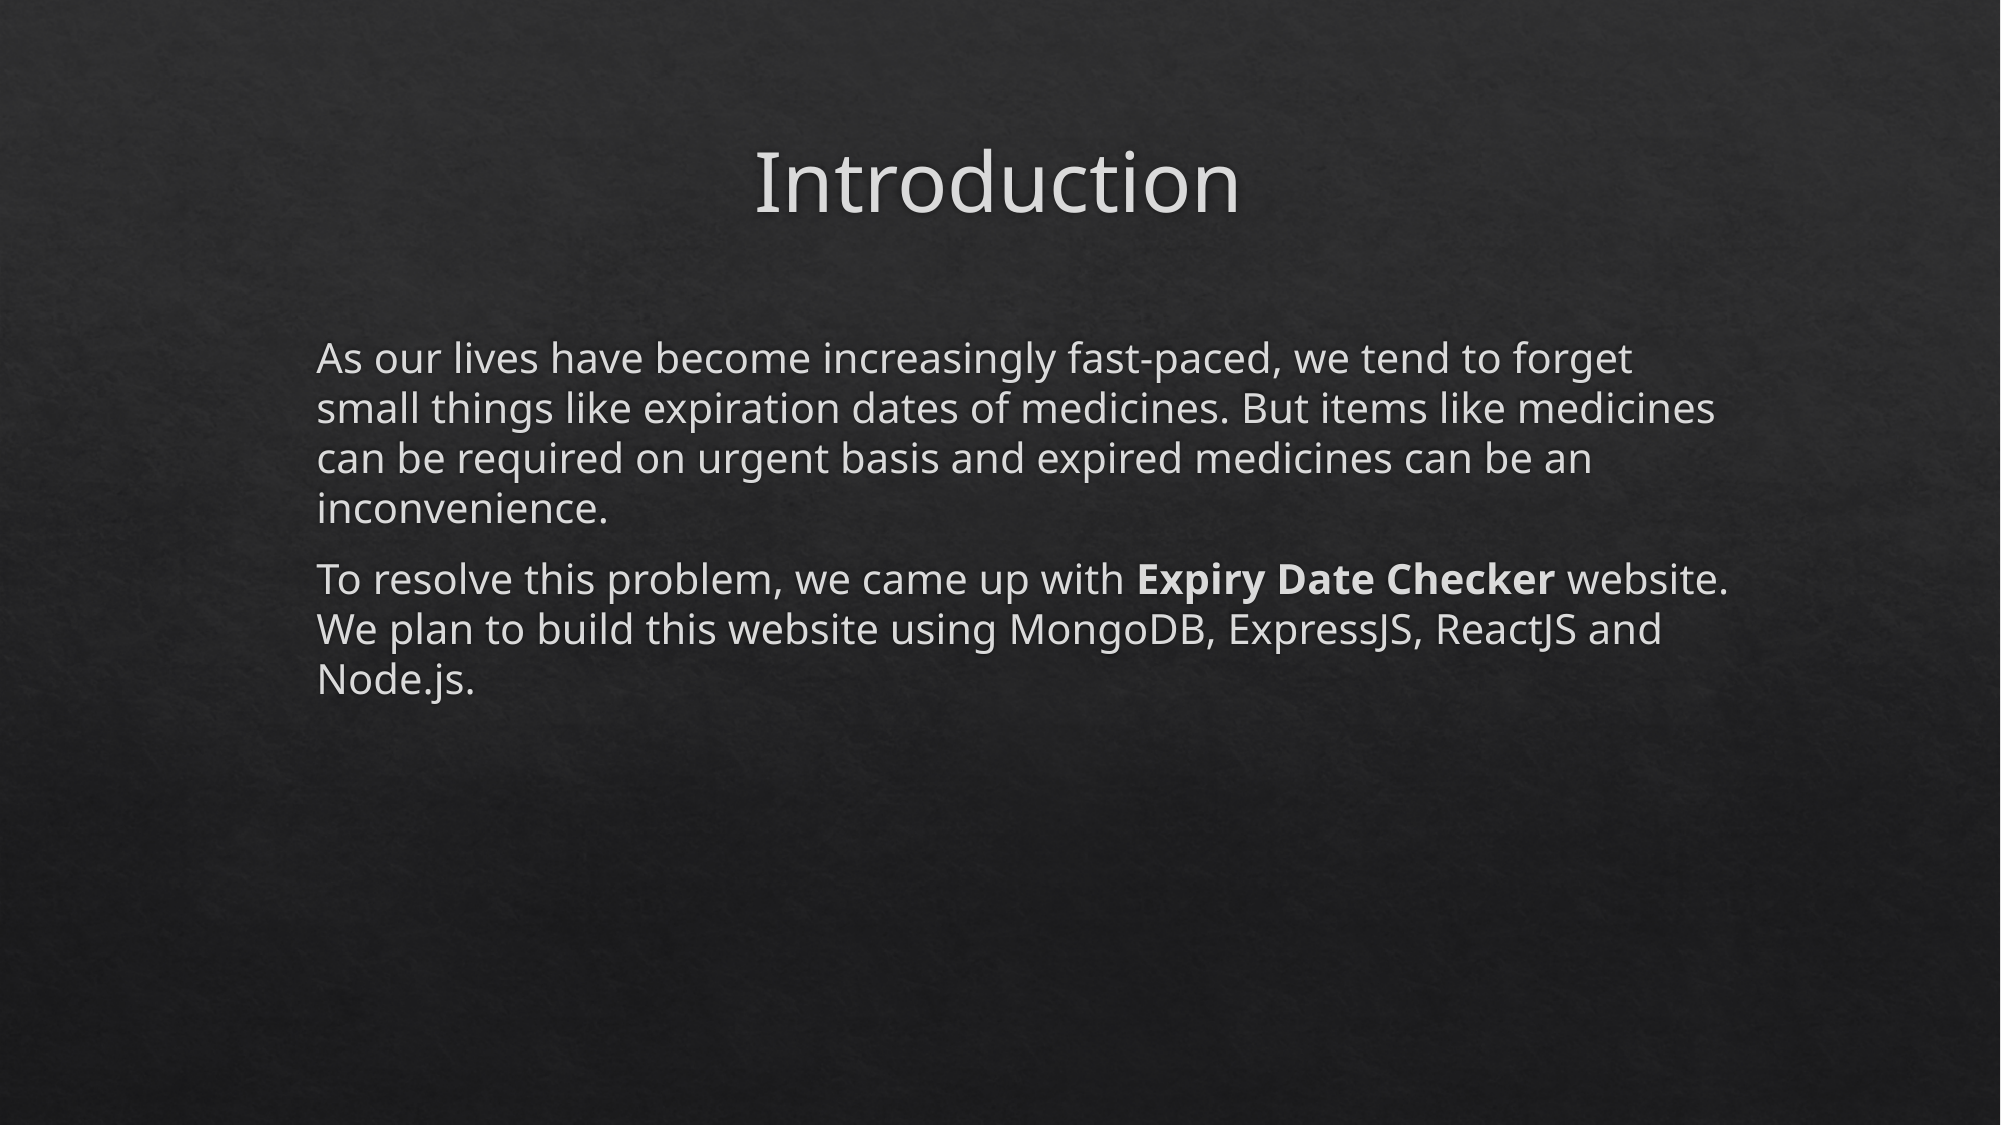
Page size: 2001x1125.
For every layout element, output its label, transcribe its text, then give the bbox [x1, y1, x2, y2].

title Introduction [149, 99, 1849, 260]
list As our lives have become increasingly fast-paced, we tend to forget small things like expiration dates of medicines. But items like medicines can be required on urgent basis and expired medicines can be an inconvenience. To resolve this problem, we came up with Expiry Date Checker website. We plan to build this website using MongoDB, ExpressJS, ReactJS and Node.js. [295, 324, 1749, 720]
